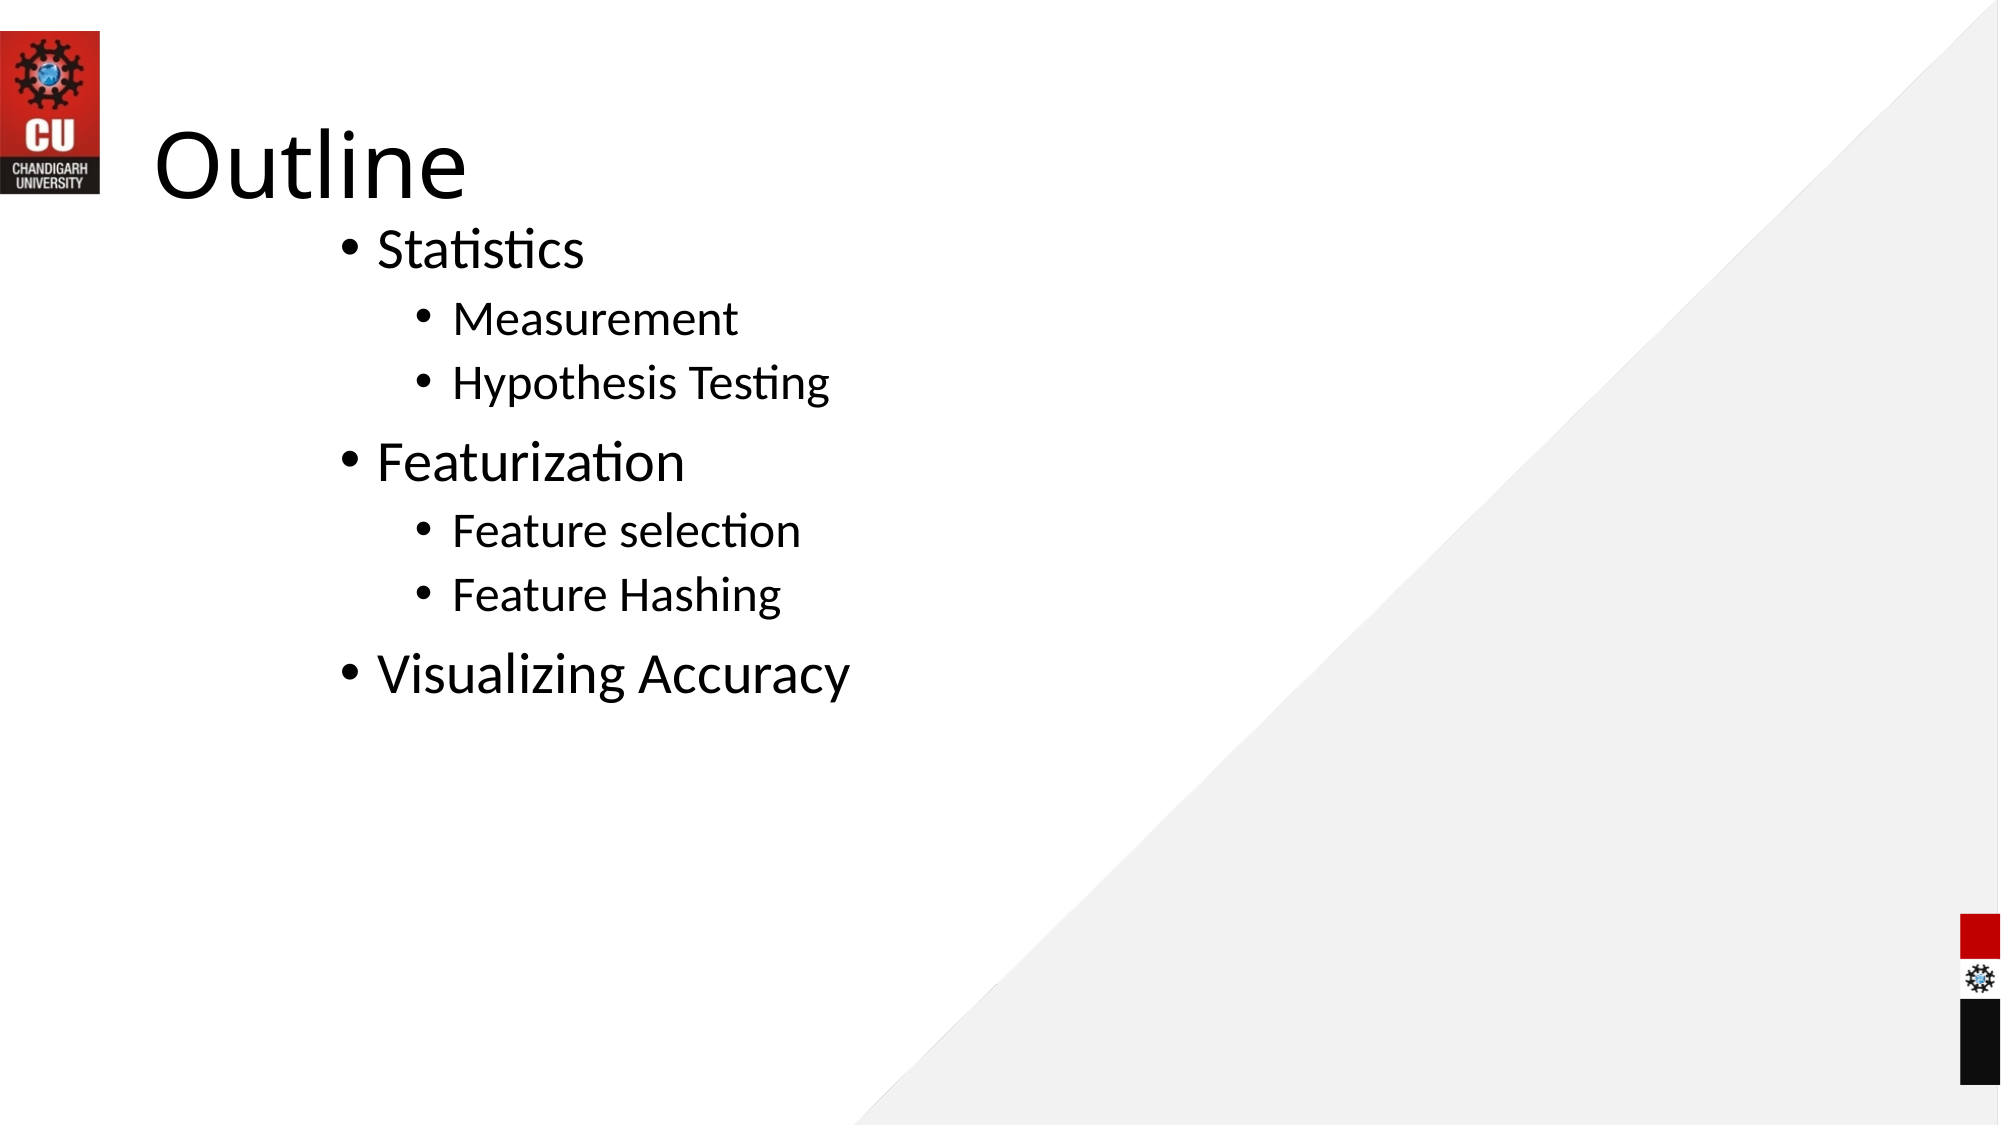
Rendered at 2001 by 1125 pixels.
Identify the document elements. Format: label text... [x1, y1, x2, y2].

picture [0, 0, 2001, 1125]
title Outline [137, 59, 1863, 278]
list Statistics Measurement Hypothesis Testing Featurization Feature selection Feature Hashing Visualizing Accuracy [324, 211, 1675, 1014]
